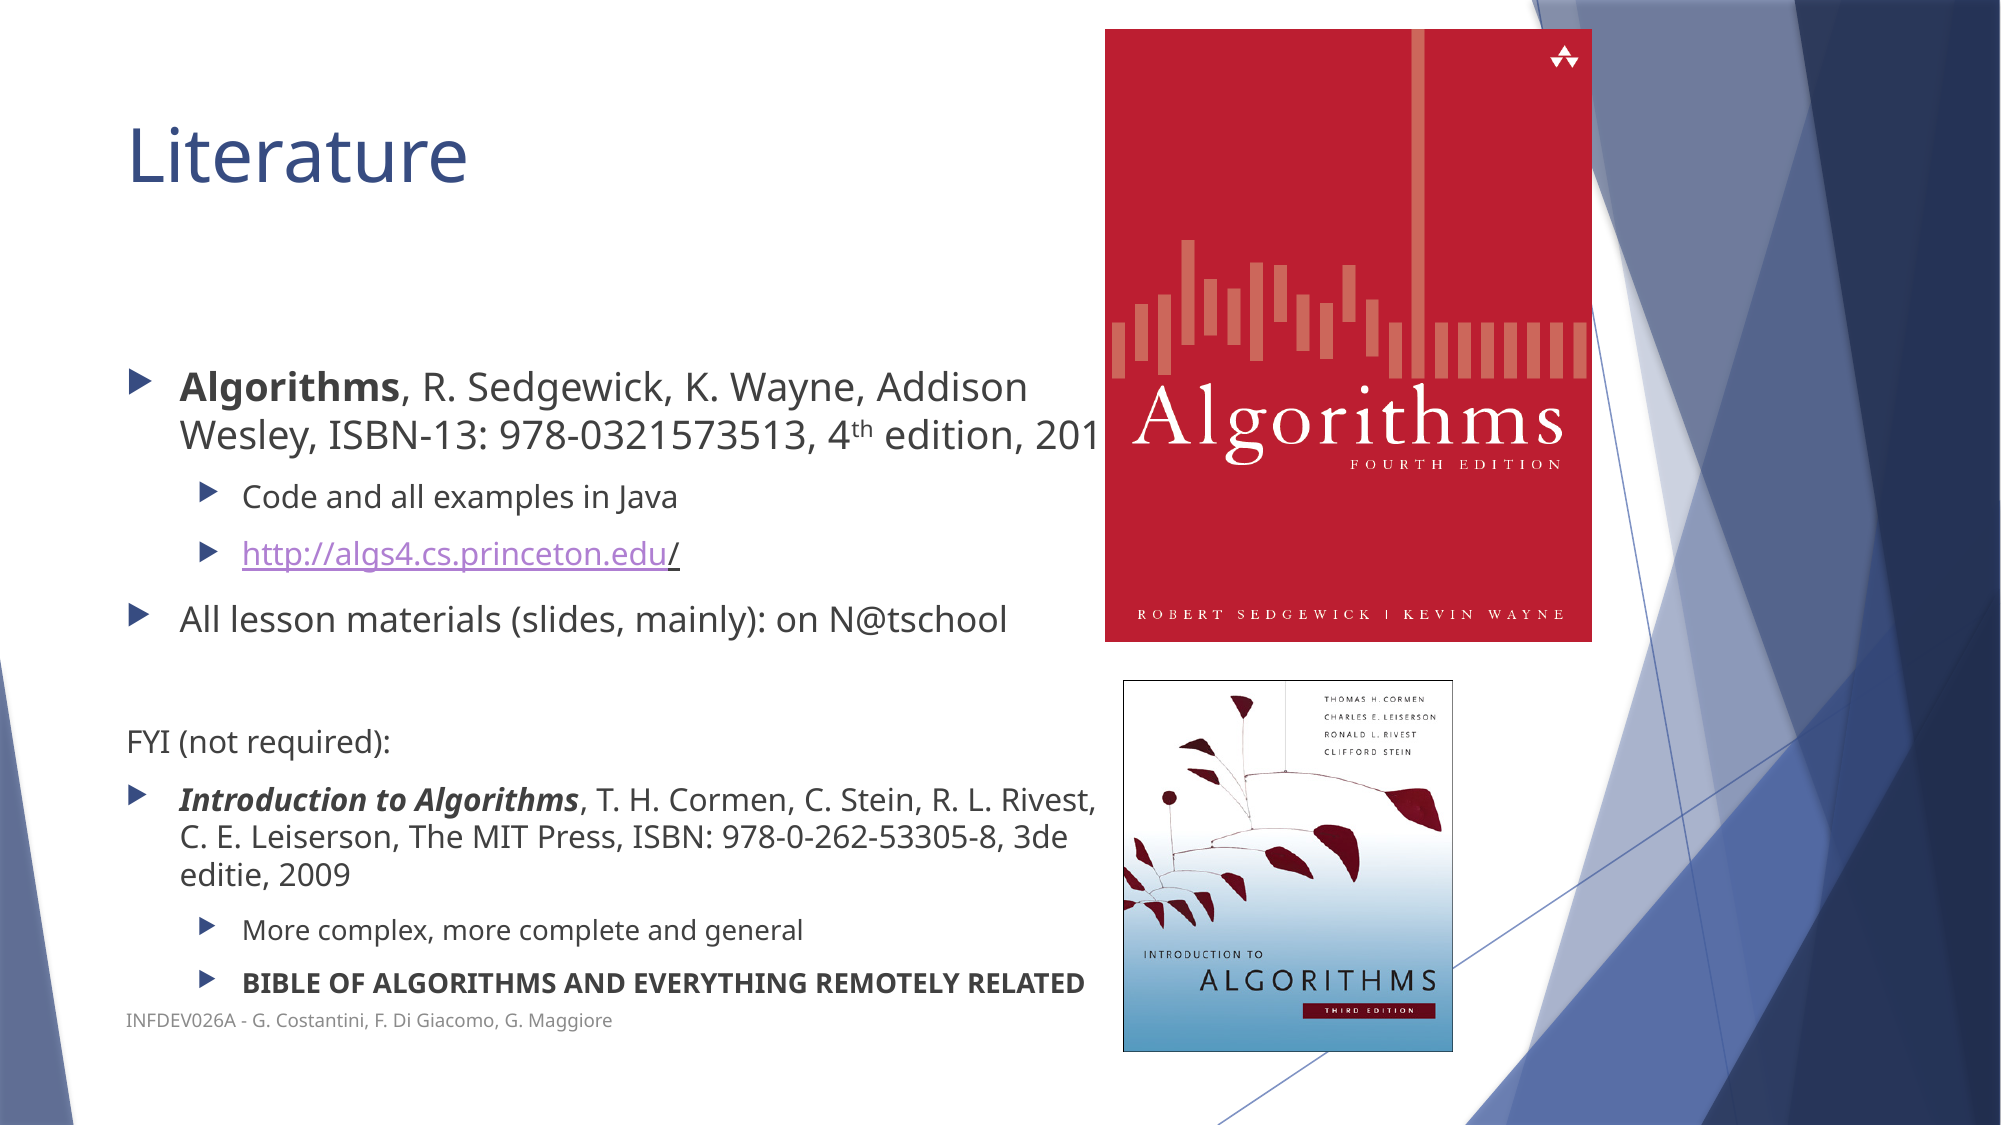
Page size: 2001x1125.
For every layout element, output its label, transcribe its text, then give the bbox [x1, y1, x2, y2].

title Literature [111, 99, 1099, 317]
picture [1104, 29, 1593, 642]
list Algorithms, R. Sedgewick, K. Wayne, Addison Wesley, ISBN-13: 978-0321573513, 4th edition, 2011 Code and all examples in Java http://algs4.cs.princeton.edu/ All lesson materials (slides, mainly): on N@tschool FYI (not required): Introduction to Algorithms, T. H. Cormen, C. Stein, R. L. Rivest, C. E. Leiserson, The MIT Press, ISBN: 978-0-262-53305-8, 3de editie, 2009 More complex, more complete and general BIBLE OF ALGORITHMS AND EVERYTHING REMOTELY RELATED [111, 354, 1145, 991]
picture [1123, 679, 1453, 1053]
footer INFDEV026A - G. Costantini, F. Di Giacomo, G. Maggiore [111, 991, 1118, 1051]
